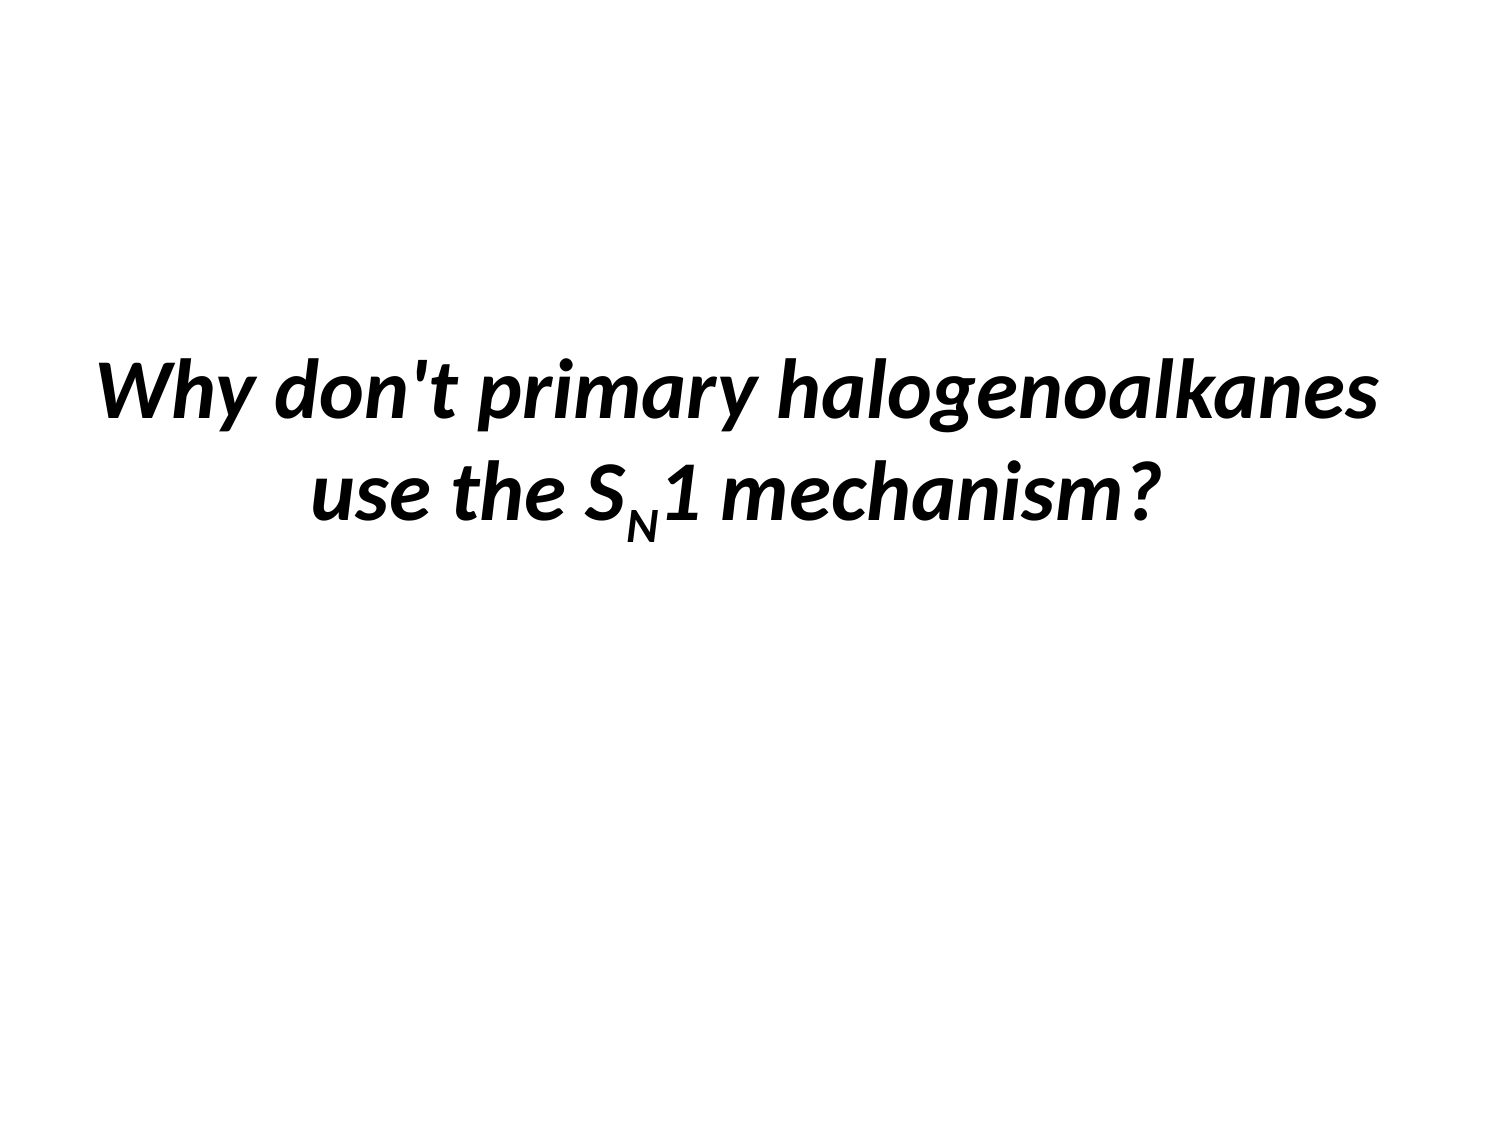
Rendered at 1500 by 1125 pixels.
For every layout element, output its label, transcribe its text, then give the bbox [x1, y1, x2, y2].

title Why don't primary halogenoalkanes use the SN1 mechanism? [62, 312, 1413, 675]
